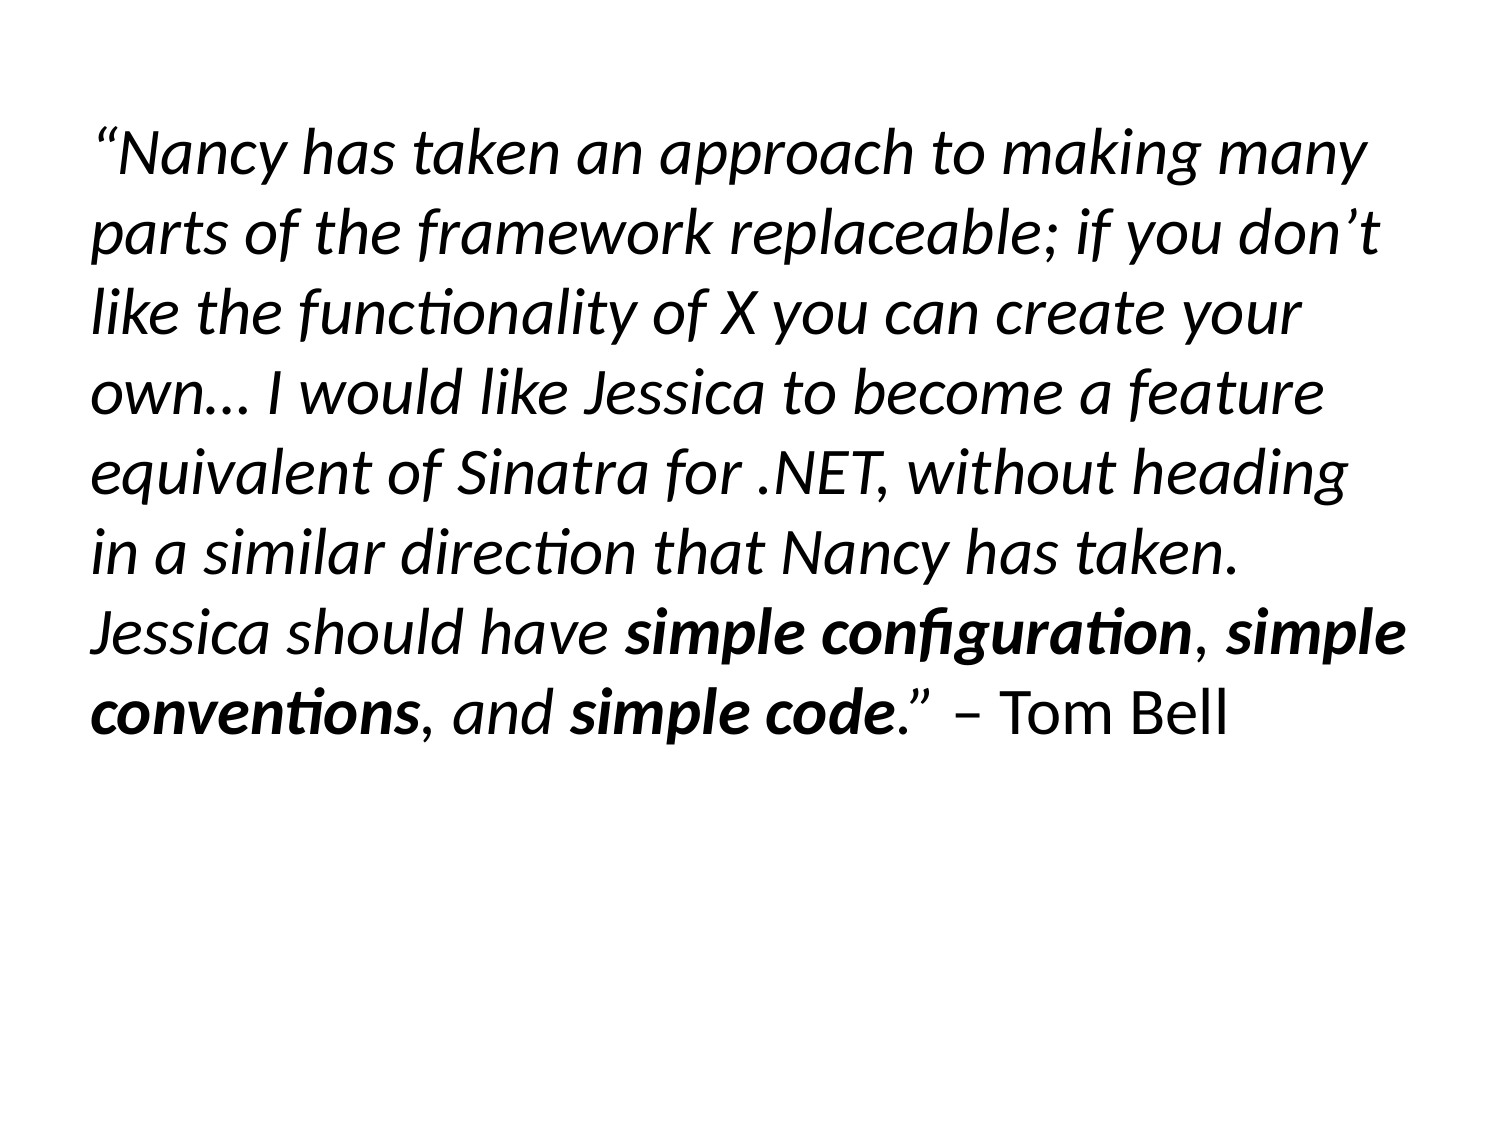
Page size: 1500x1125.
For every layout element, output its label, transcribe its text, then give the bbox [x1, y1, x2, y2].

list “Nancy has taken an approach to making many parts of the framework replaceable; if you don’t like the functionality of X you can create your own… I would like Jessica to become a feature equivalent of Sinatra for .NET, without heading in a similar direction that Nancy has taken. Jessica should have simple configuration, simple conventions, and simple code.” – Tom Bell [75, 99, 1425, 1005]
